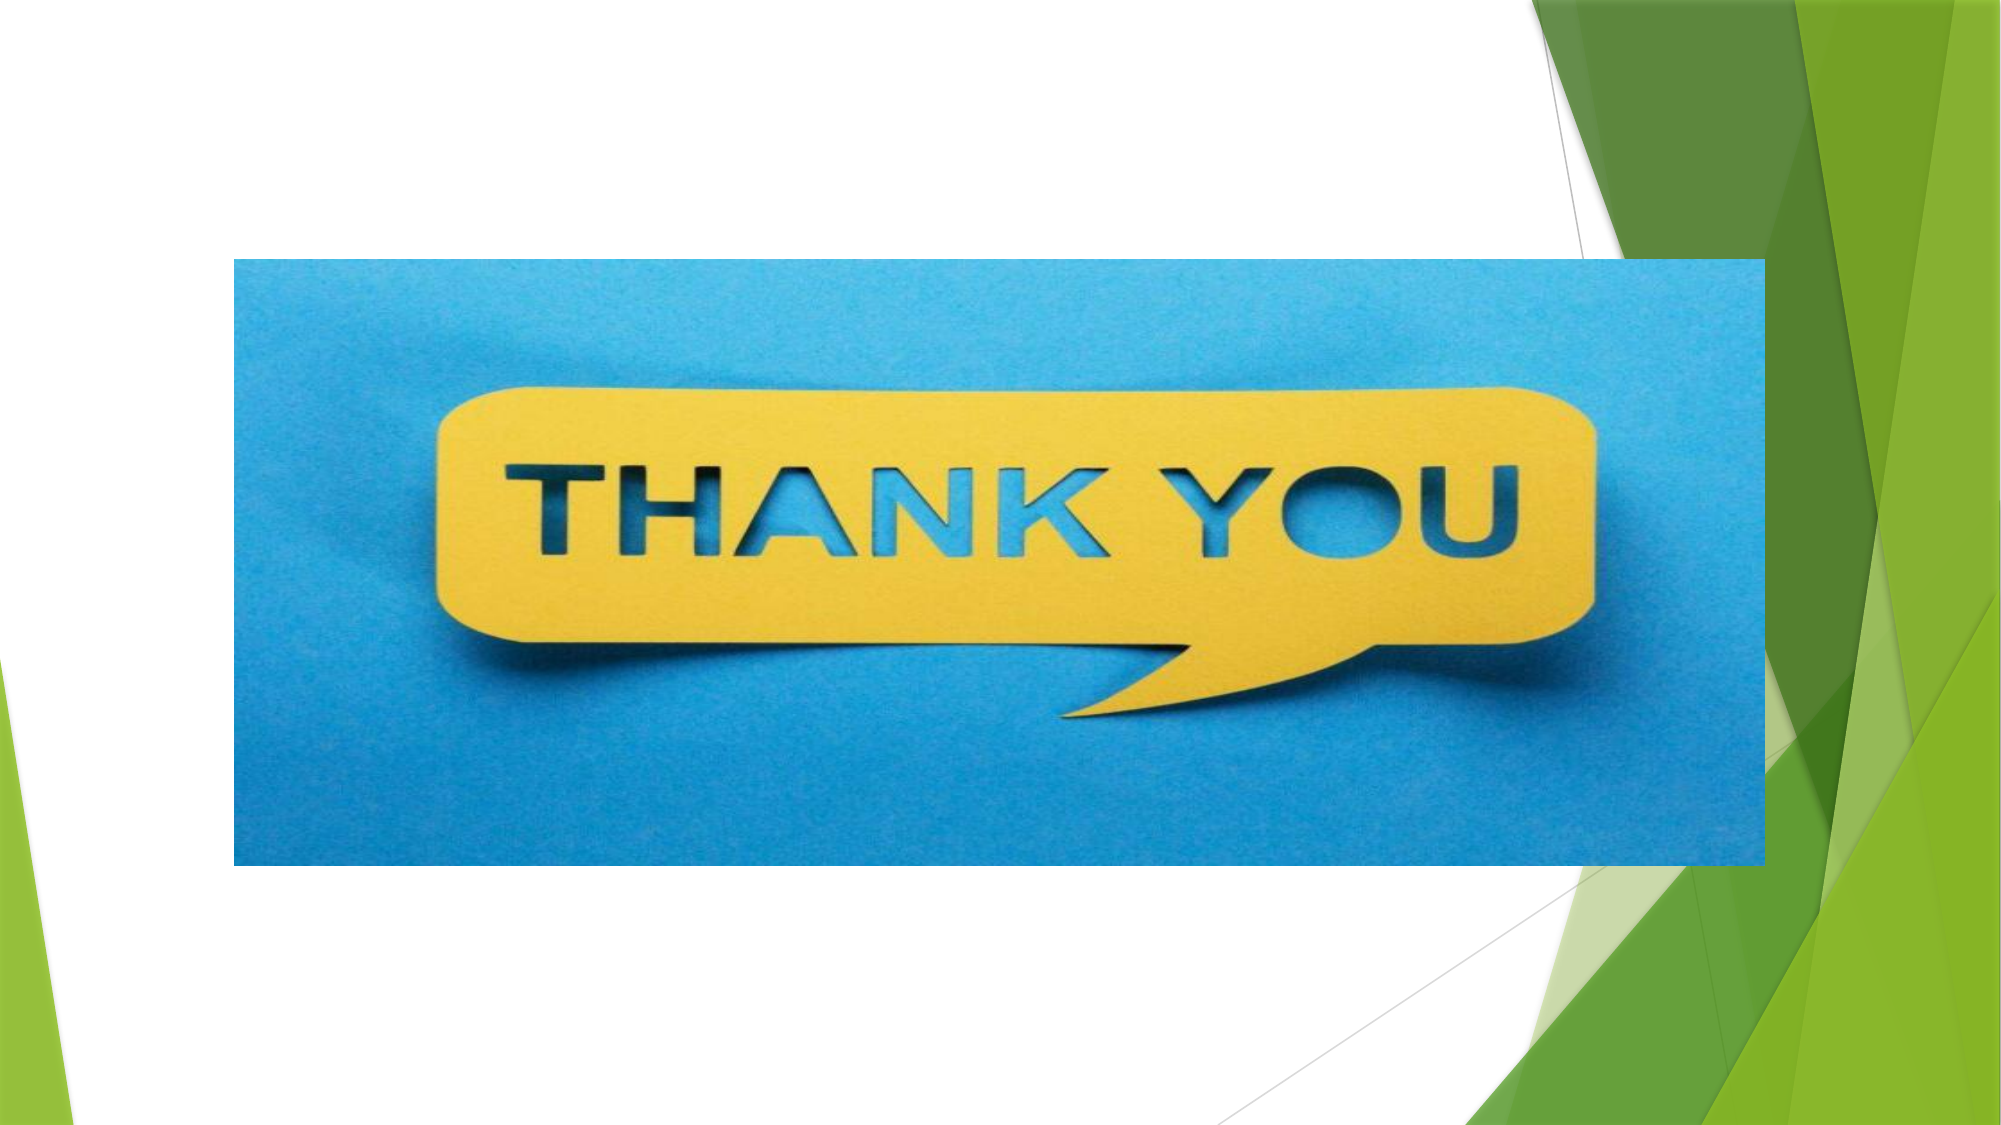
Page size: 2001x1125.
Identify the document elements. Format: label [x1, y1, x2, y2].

list [234, 258, 1766, 867]
